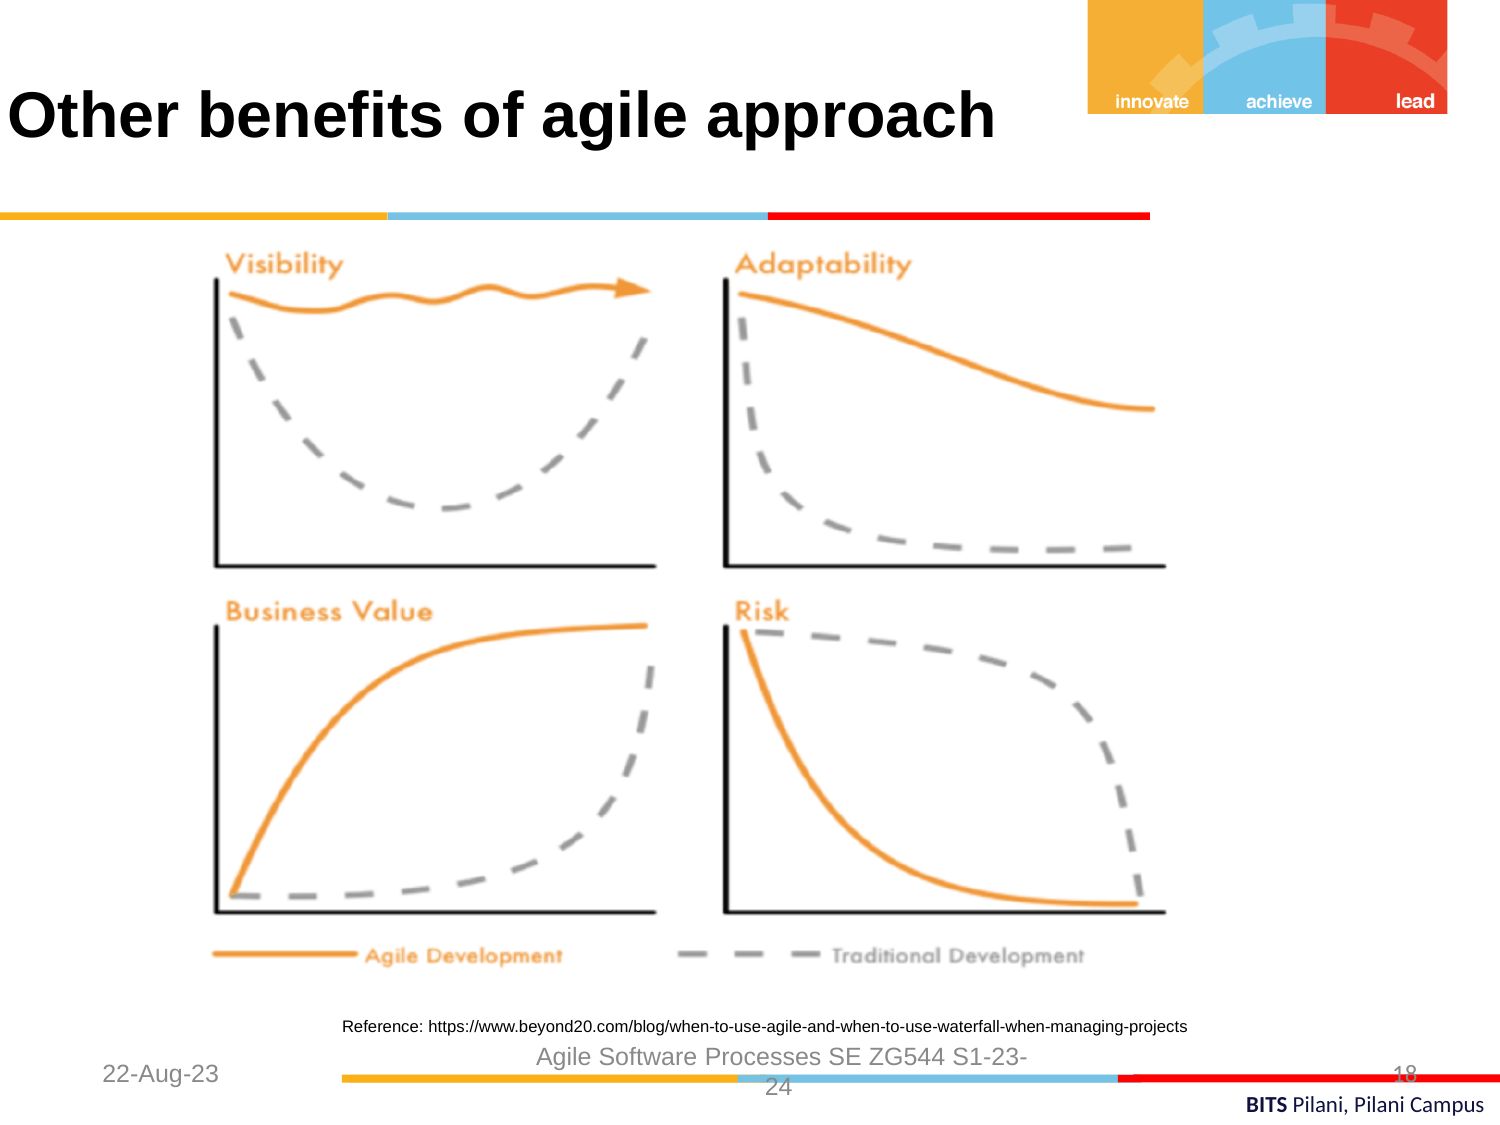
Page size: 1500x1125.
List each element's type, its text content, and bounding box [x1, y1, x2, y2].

text_box Reference: https://www.beyond20.com/blog/when-to-use-agile-and-when-to-use-waterfall-when-managing-projects [327, 1008, 1230, 1044]
picture [1087, 0, 1448, 114]
list Other benefits of agile approach [0, 24, 1038, 213]
text_box Agile Software Processes SE ZG544 S1-23-24 [519, 1044, 1038, 1108]
picture [168, 233, 1191, 988]
text_box 22-Aug-23 [80, 1050, 416, 1095]
slide_number 18 [1382, 1051, 1426, 1094]
